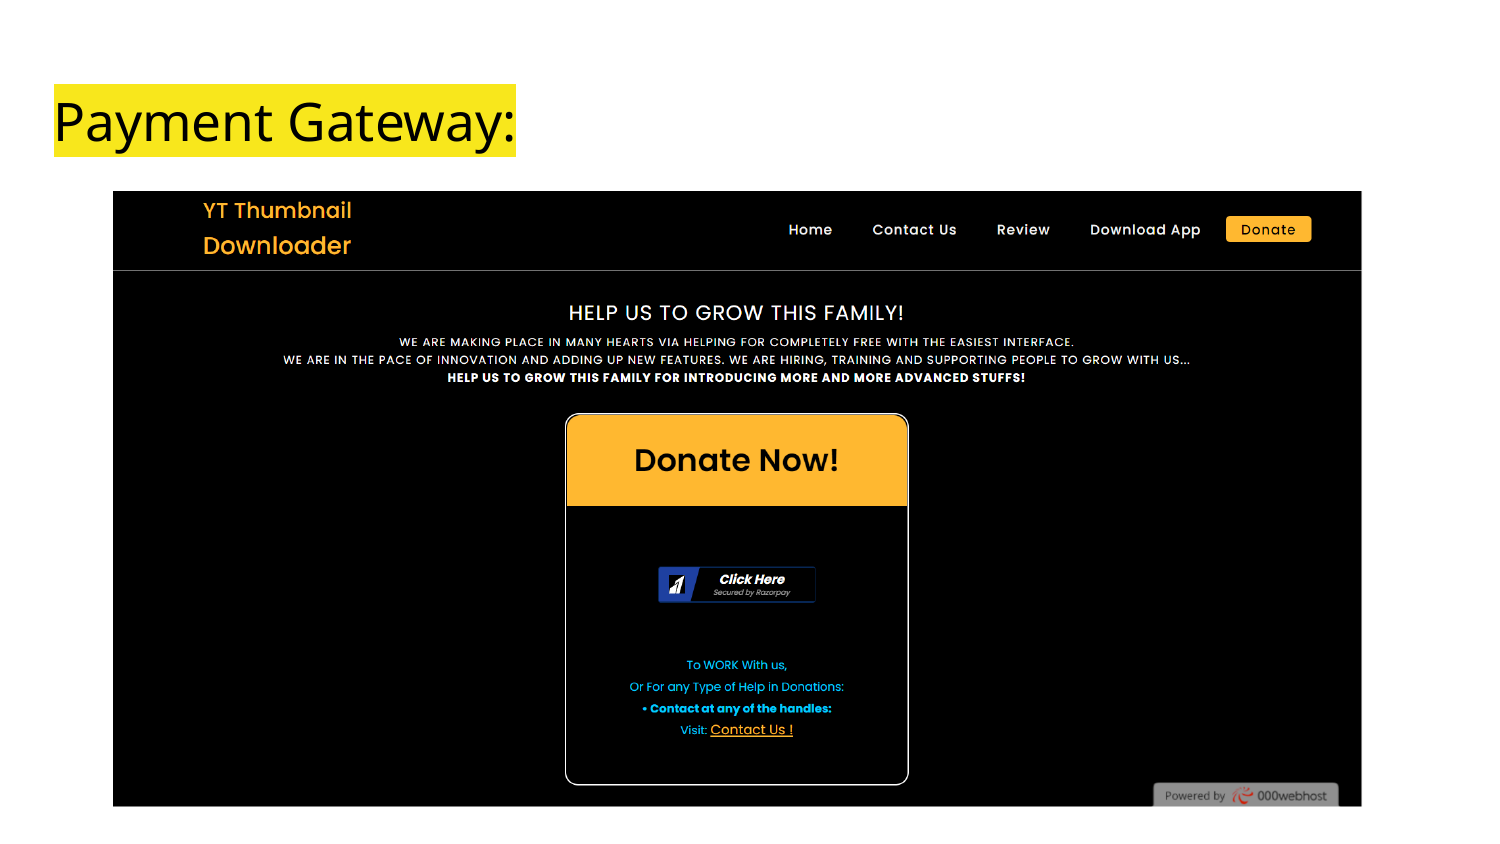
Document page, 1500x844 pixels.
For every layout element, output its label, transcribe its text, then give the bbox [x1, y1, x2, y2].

picture [111, 190, 1363, 808]
title Payment Gateway: [38, 72, 1437, 167]
